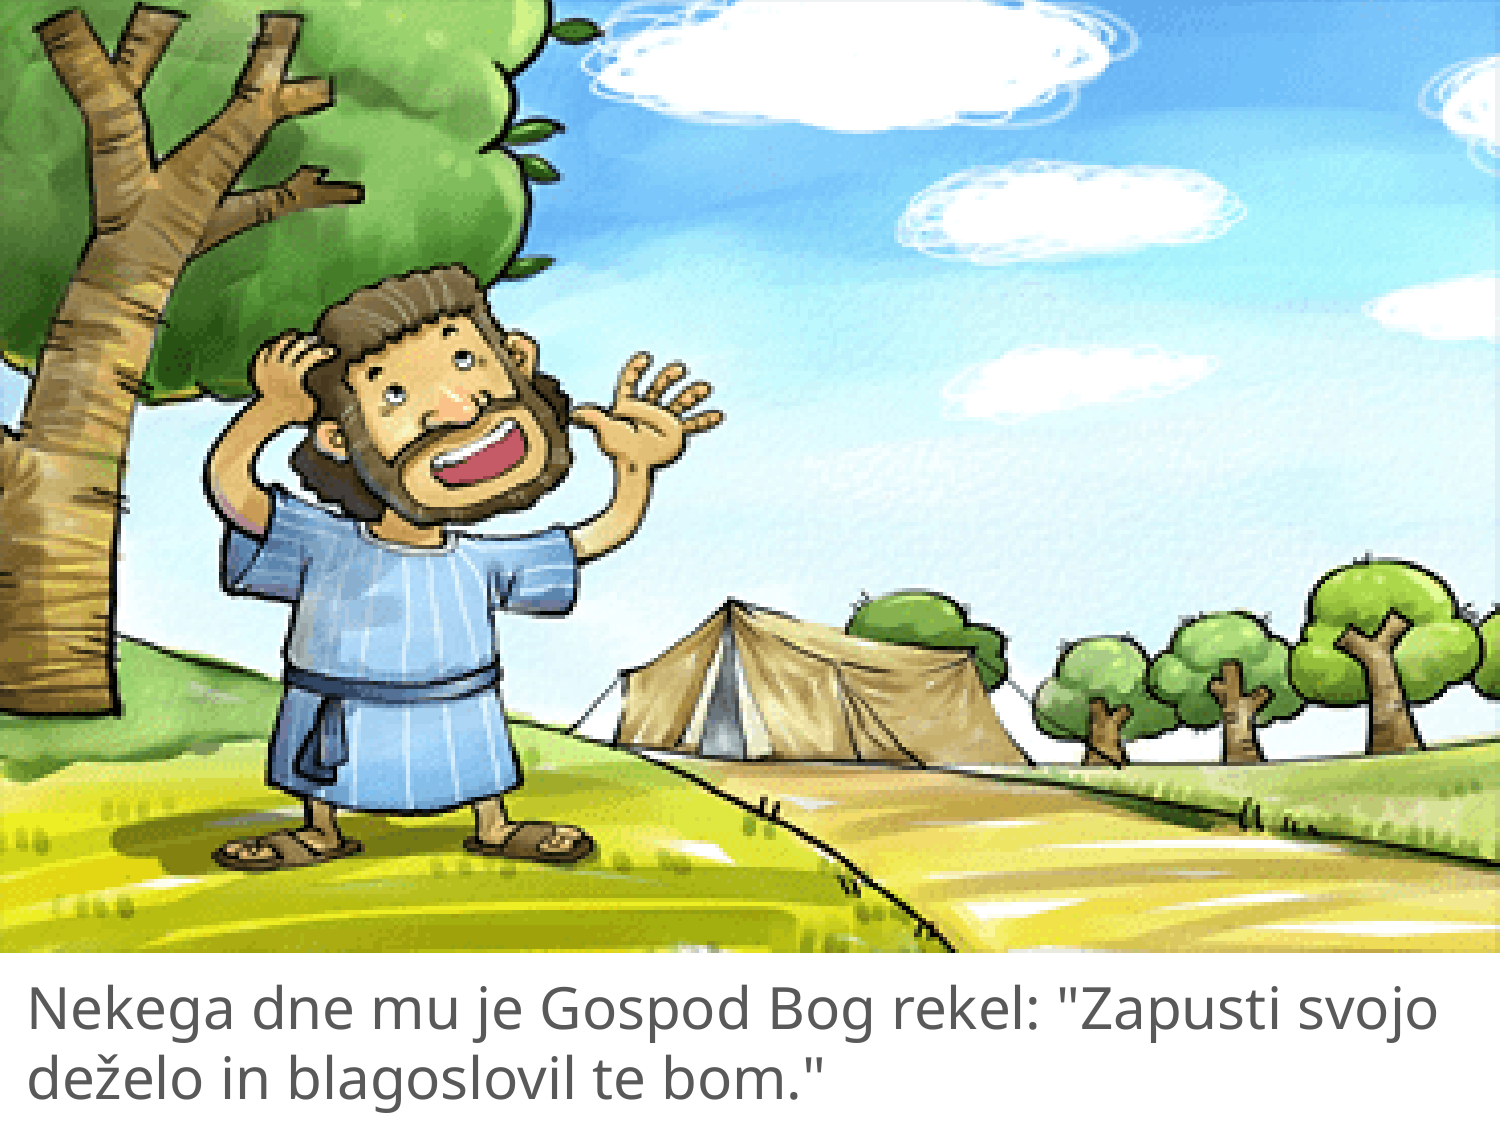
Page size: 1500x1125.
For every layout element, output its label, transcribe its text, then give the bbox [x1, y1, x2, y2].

text_box Nekega dne mu je Gospod Bog rekel: "Zapusti svojo deželo in blagoslovil te bom." [11, 964, 1483, 1119]
picture [0, 0, 1500, 953]
